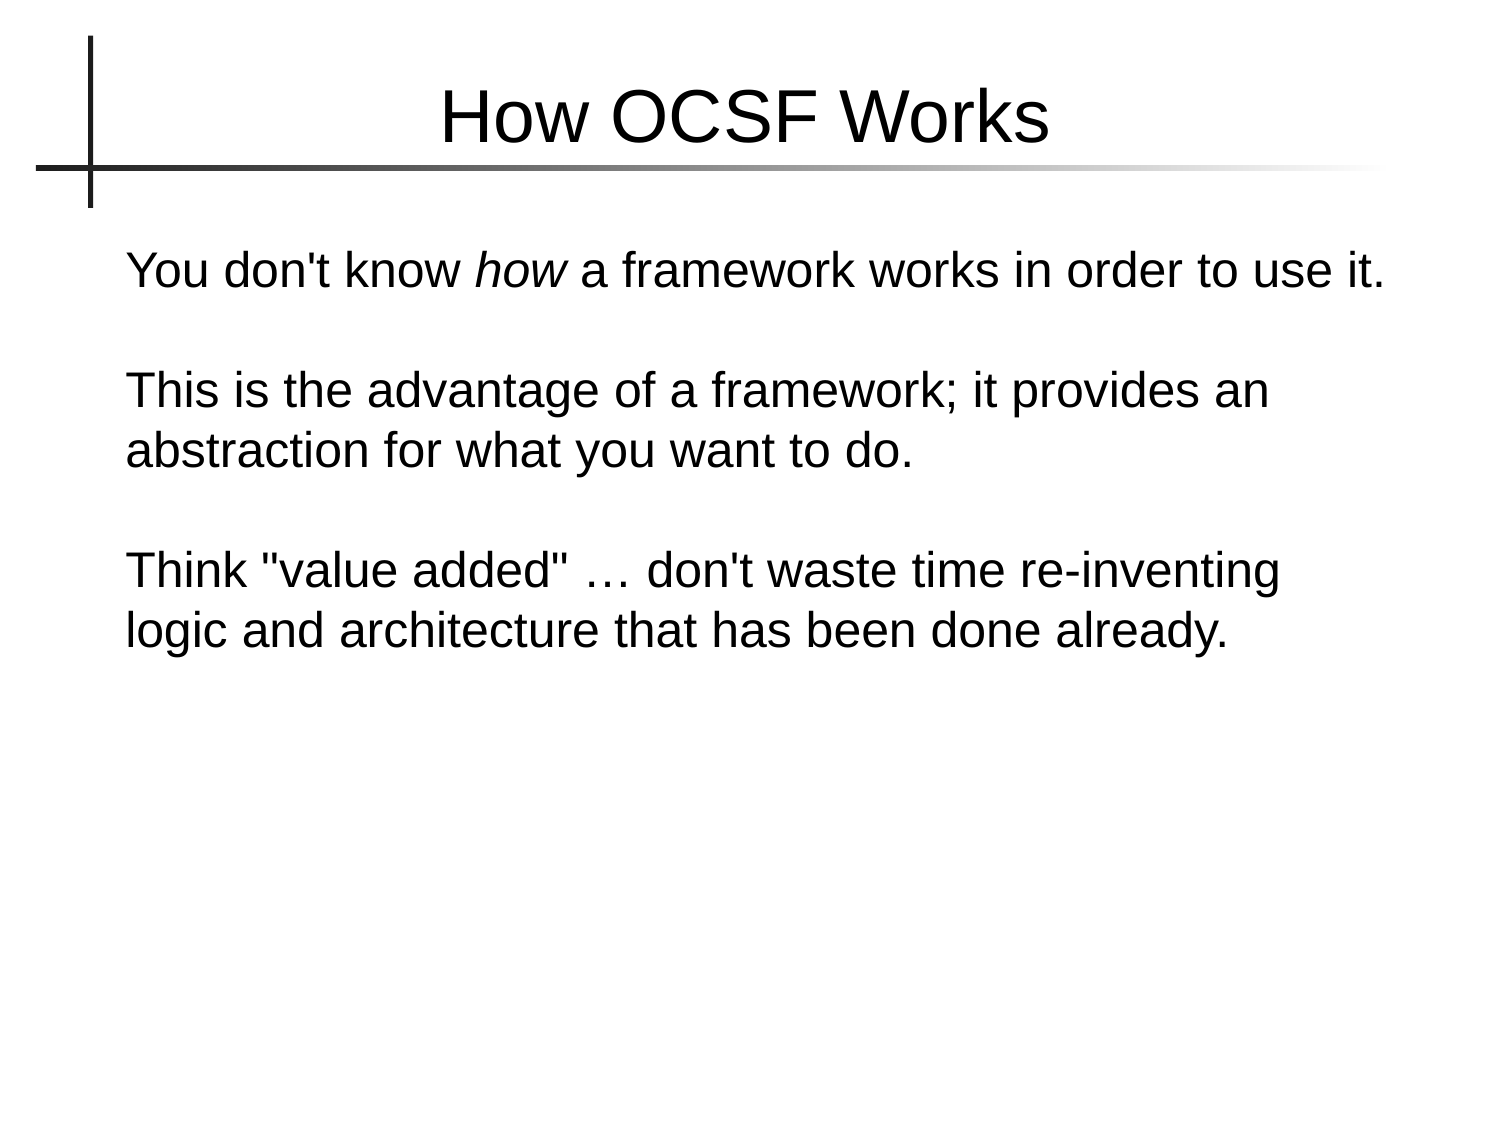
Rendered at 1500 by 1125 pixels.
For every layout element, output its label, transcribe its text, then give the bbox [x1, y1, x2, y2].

text_box You don't know how a framework works in order to use it. This is the advantage of a framework; it provides an abstraction for what you want to do. Think "value added" … don't waste time re-inventing logic and architecture that has been done already. [110, 229, 1410, 1095]
text_box How OCSF Works [95, 23, 1395, 165]
